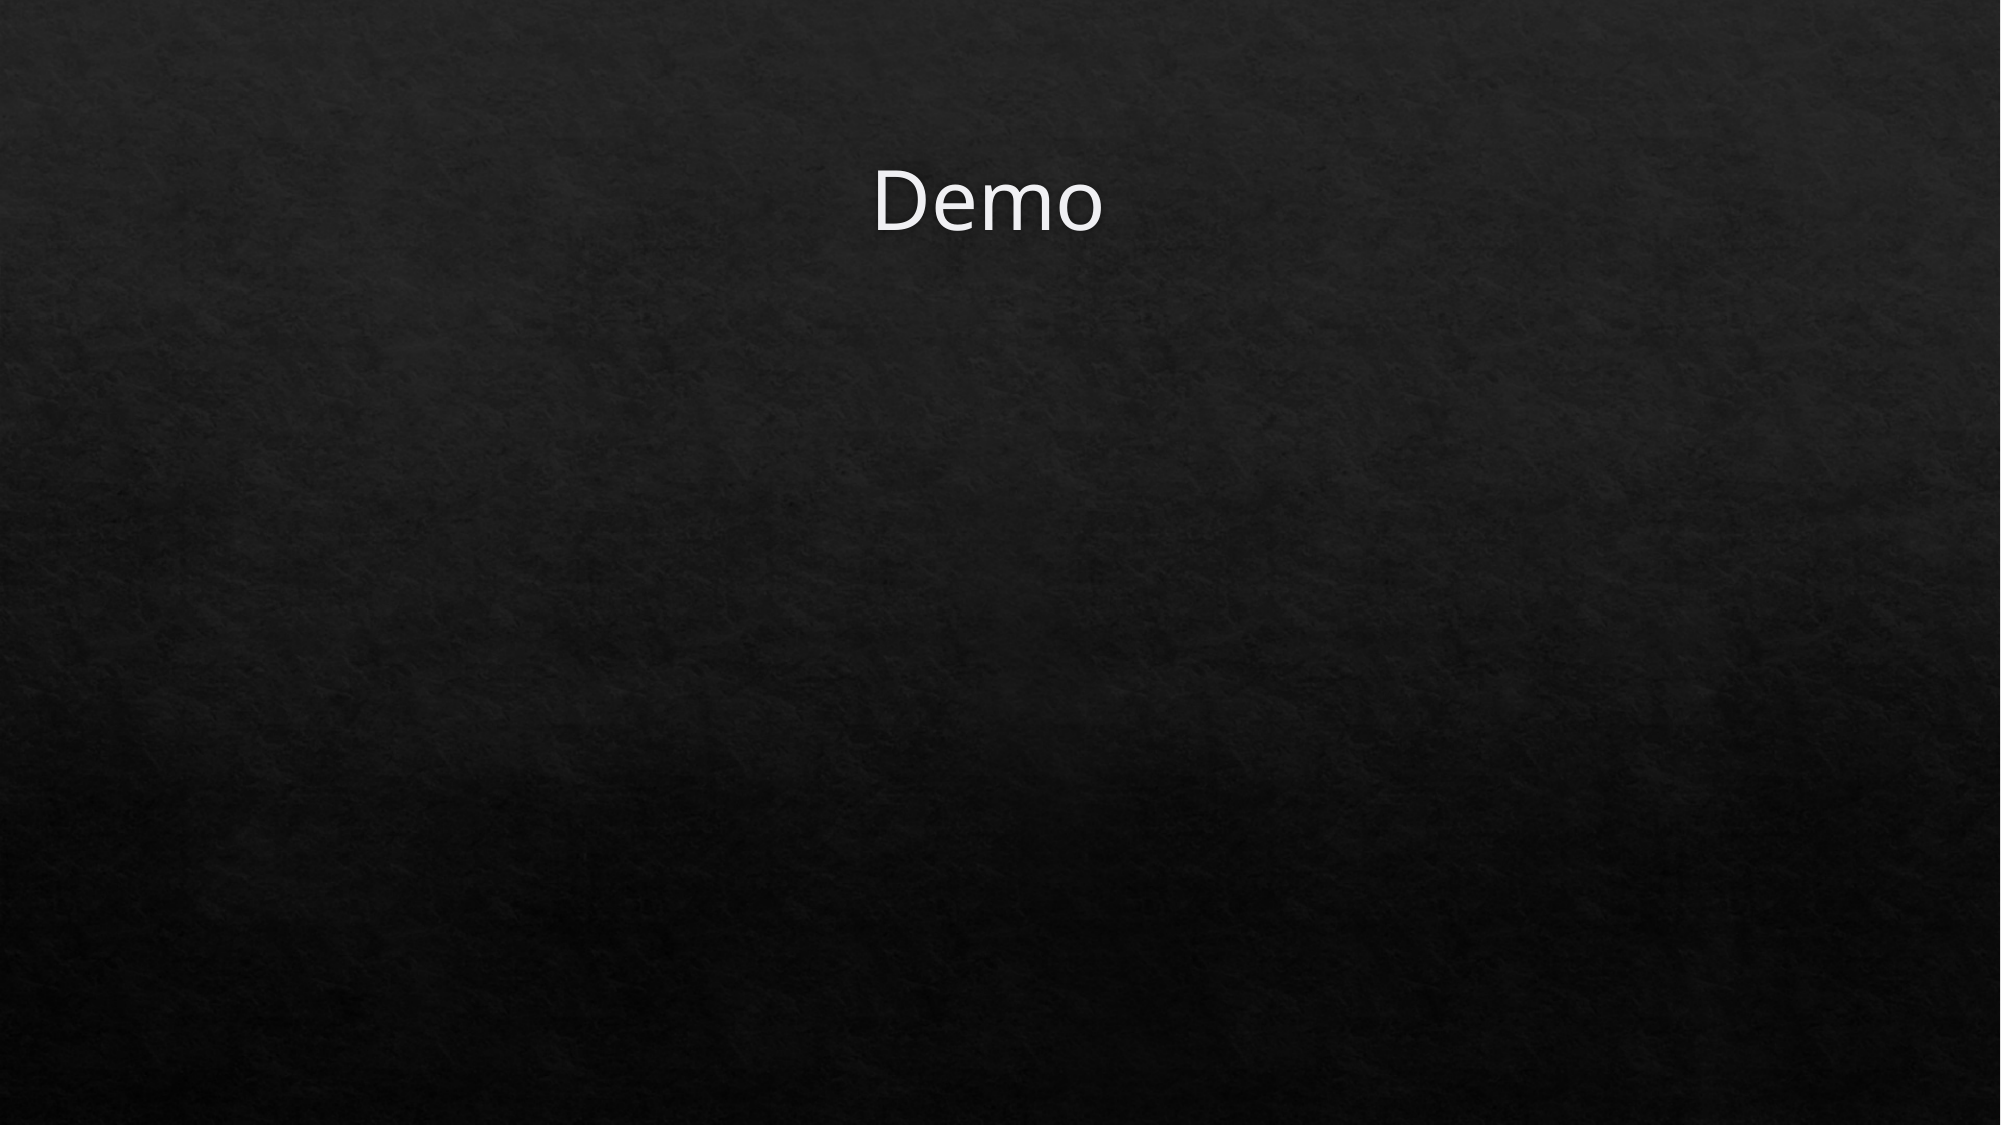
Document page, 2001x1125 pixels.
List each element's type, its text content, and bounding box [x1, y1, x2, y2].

title Demo [149, 99, 1849, 307]
